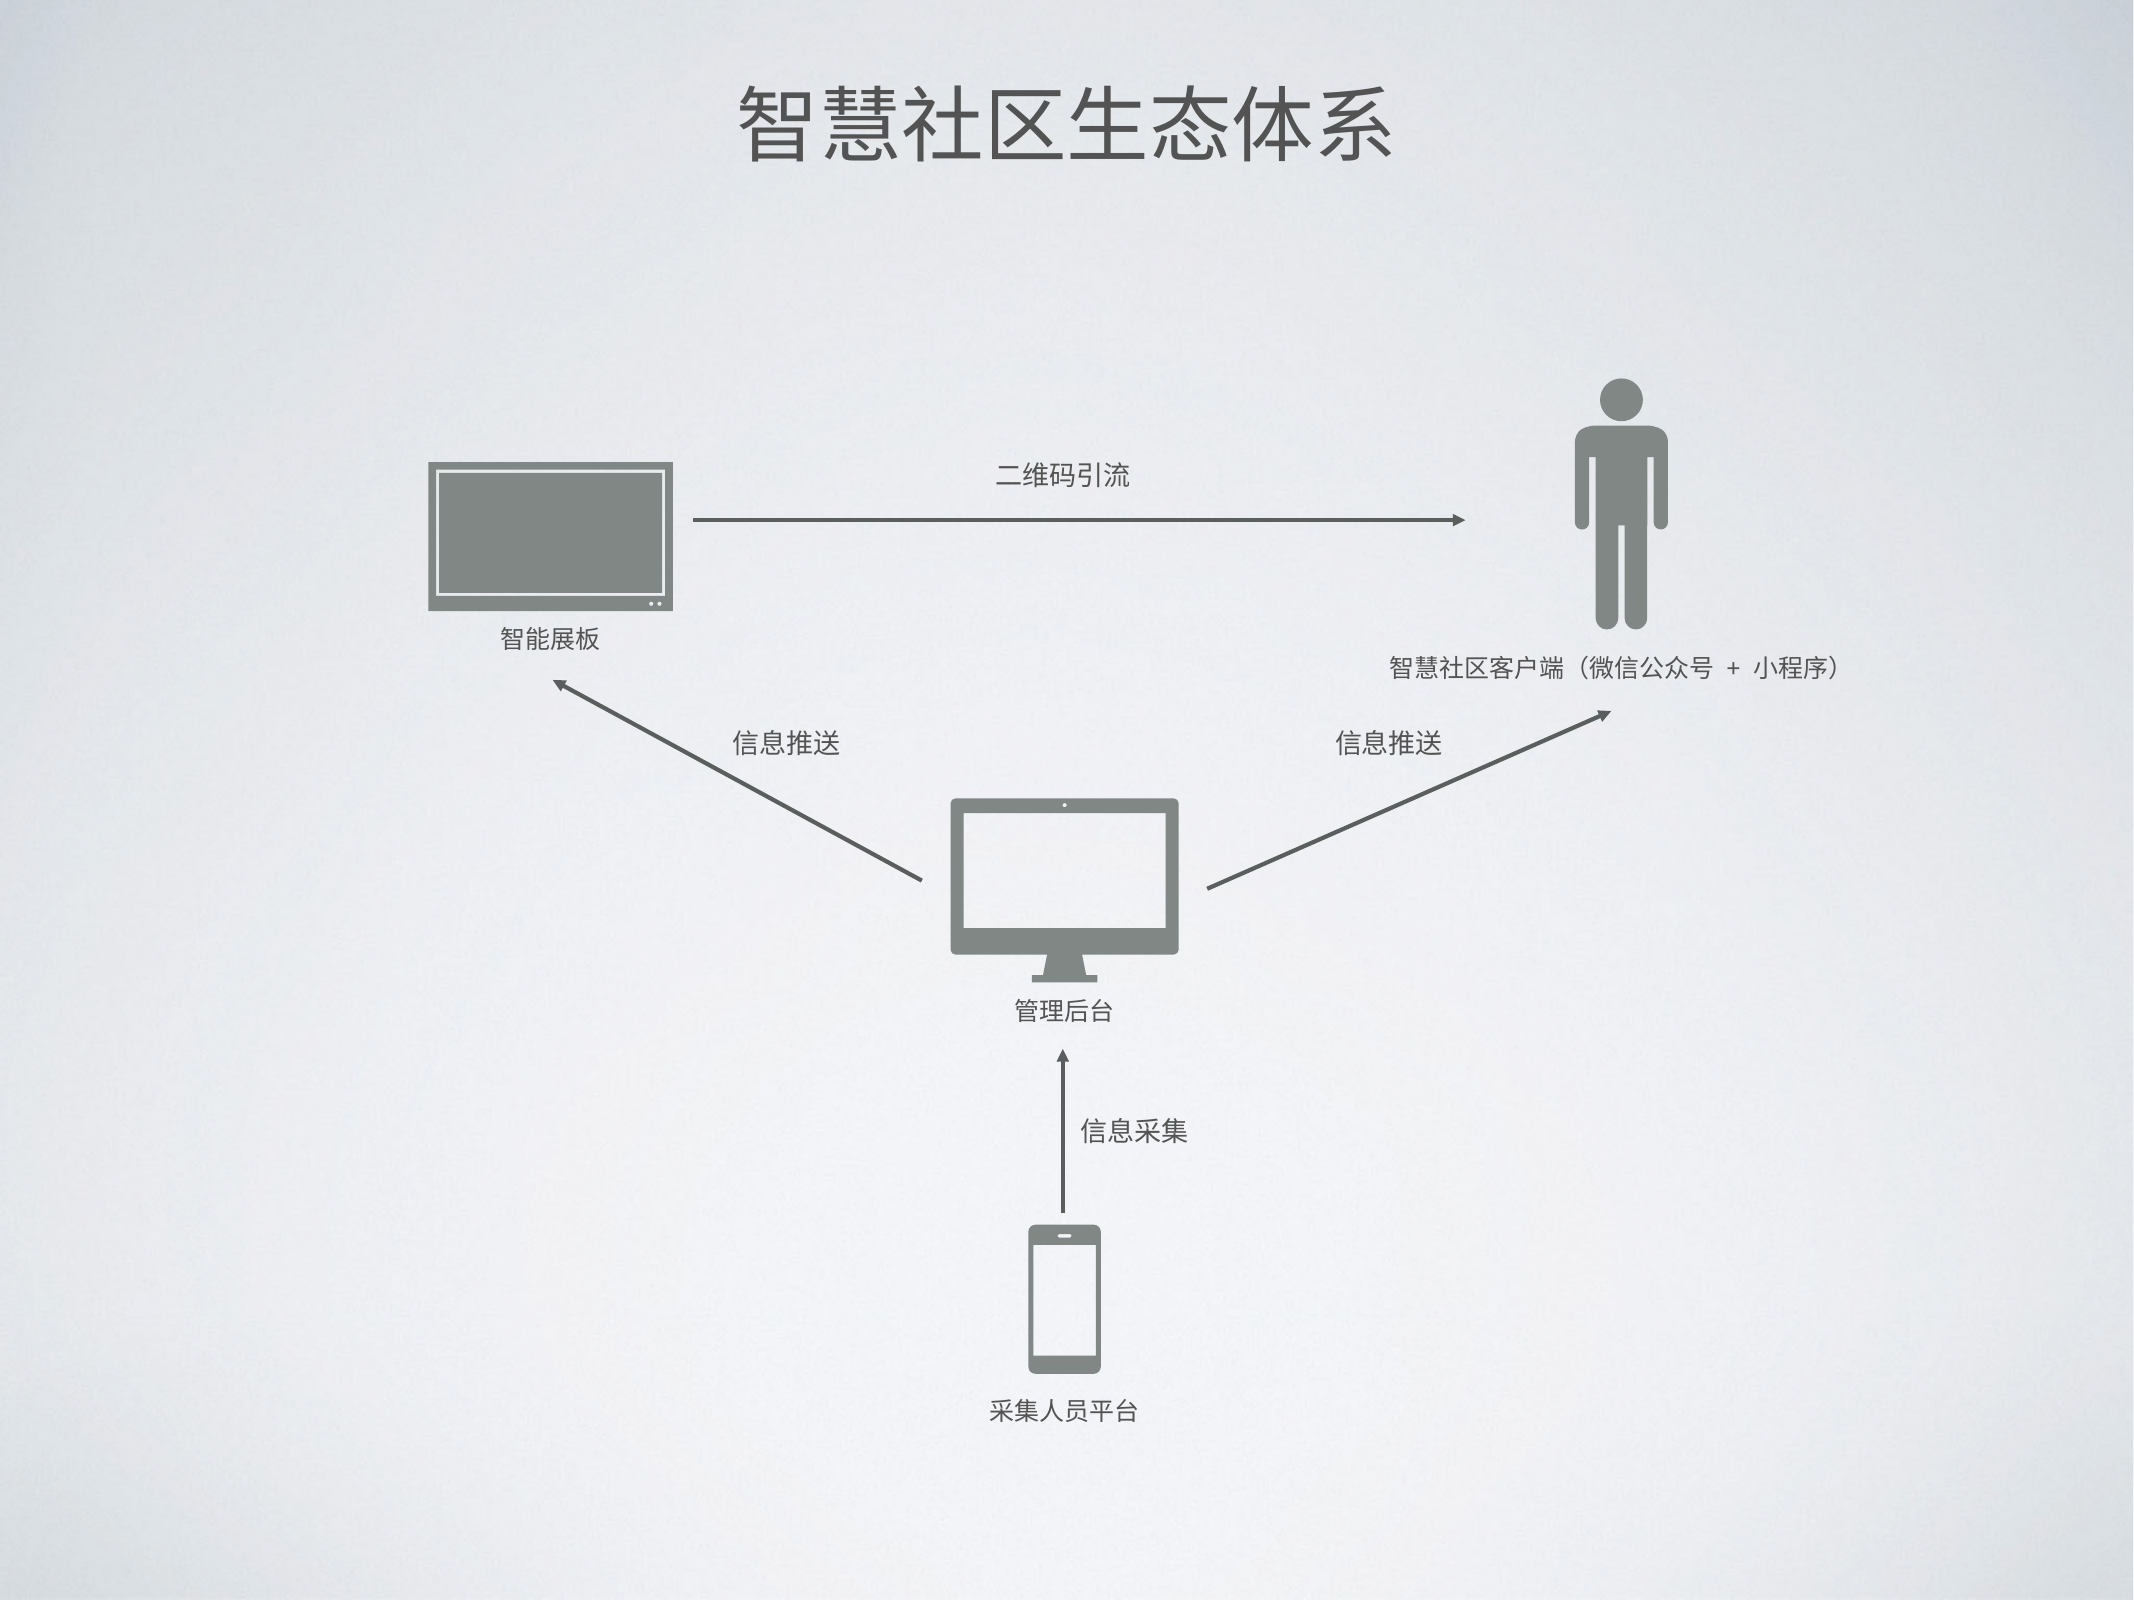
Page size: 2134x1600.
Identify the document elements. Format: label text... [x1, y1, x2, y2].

text_box 采集人员平台 [981, 1387, 1148, 1434]
text_box [1207, 710, 1612, 889]
text_box [1028, 1224, 1101, 1374]
text_box 信息推送 [1326, 717, 1452, 767]
text_box [1056, 1048, 1070, 1213]
text_box [552, 679, 922, 881]
text_box 信息采集 [1072, 1106, 1197, 1156]
text_box 二维码引流 [986, 449, 1139, 499]
text_box 信息推送 [724, 717, 850, 767]
picture [0, 0, 2134, 1600]
text_box 智慧社区客户端（微信公众号 + 小程序） [1381, 644, 1862, 691]
text_box [1600, 378, 1643, 422]
title 智慧社区生态体系 [57, 56, 2076, 189]
text_box [1574, 425, 1668, 630]
text_box [693, 513, 1466, 527]
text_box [950, 798, 1179, 1038]
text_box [428, 461, 674, 665]
